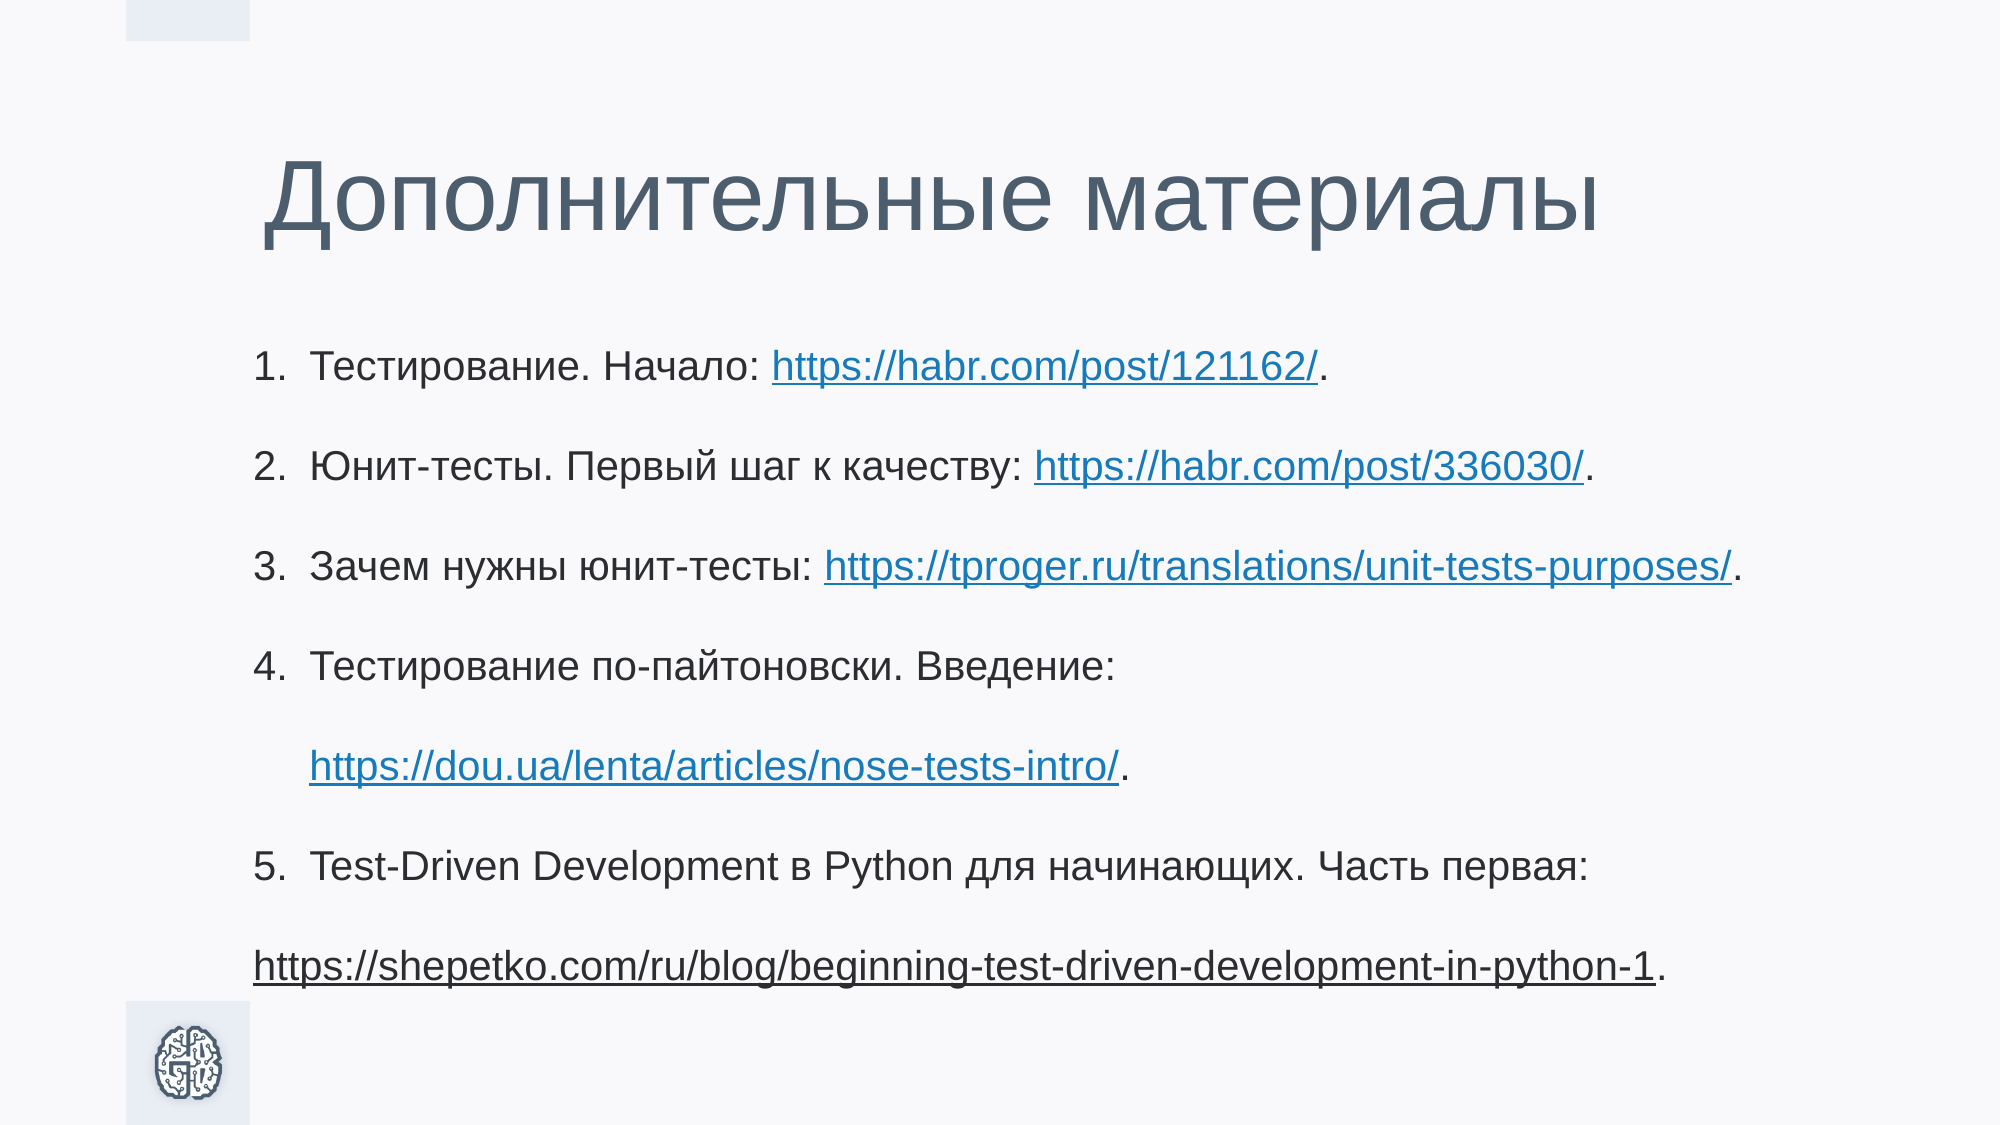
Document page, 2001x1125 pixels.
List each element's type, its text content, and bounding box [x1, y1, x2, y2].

picture [144, 1016, 232, 1110]
title Дополнительные материалы [249, 73, 1754, 298]
list Тестирование. Начало: https://habr.com/post/121162/. Юнит-тесты. Первый шаг к качеству: https://habr.com/post/336030/. Зачем нужны юнит-тесты: https://tproger.ru/translations/unit-tests-purposes/. Тестирование по-пайтоновски. Введение: https://dou.ua/lenta/articles/nose-tests-intro/. Test-Driven Development в Python для начинающих. Часть первая: https://shepetko.com/ru/blog/beginning-test-driven-development-in-python-1. [238, 298, 1883, 980]
